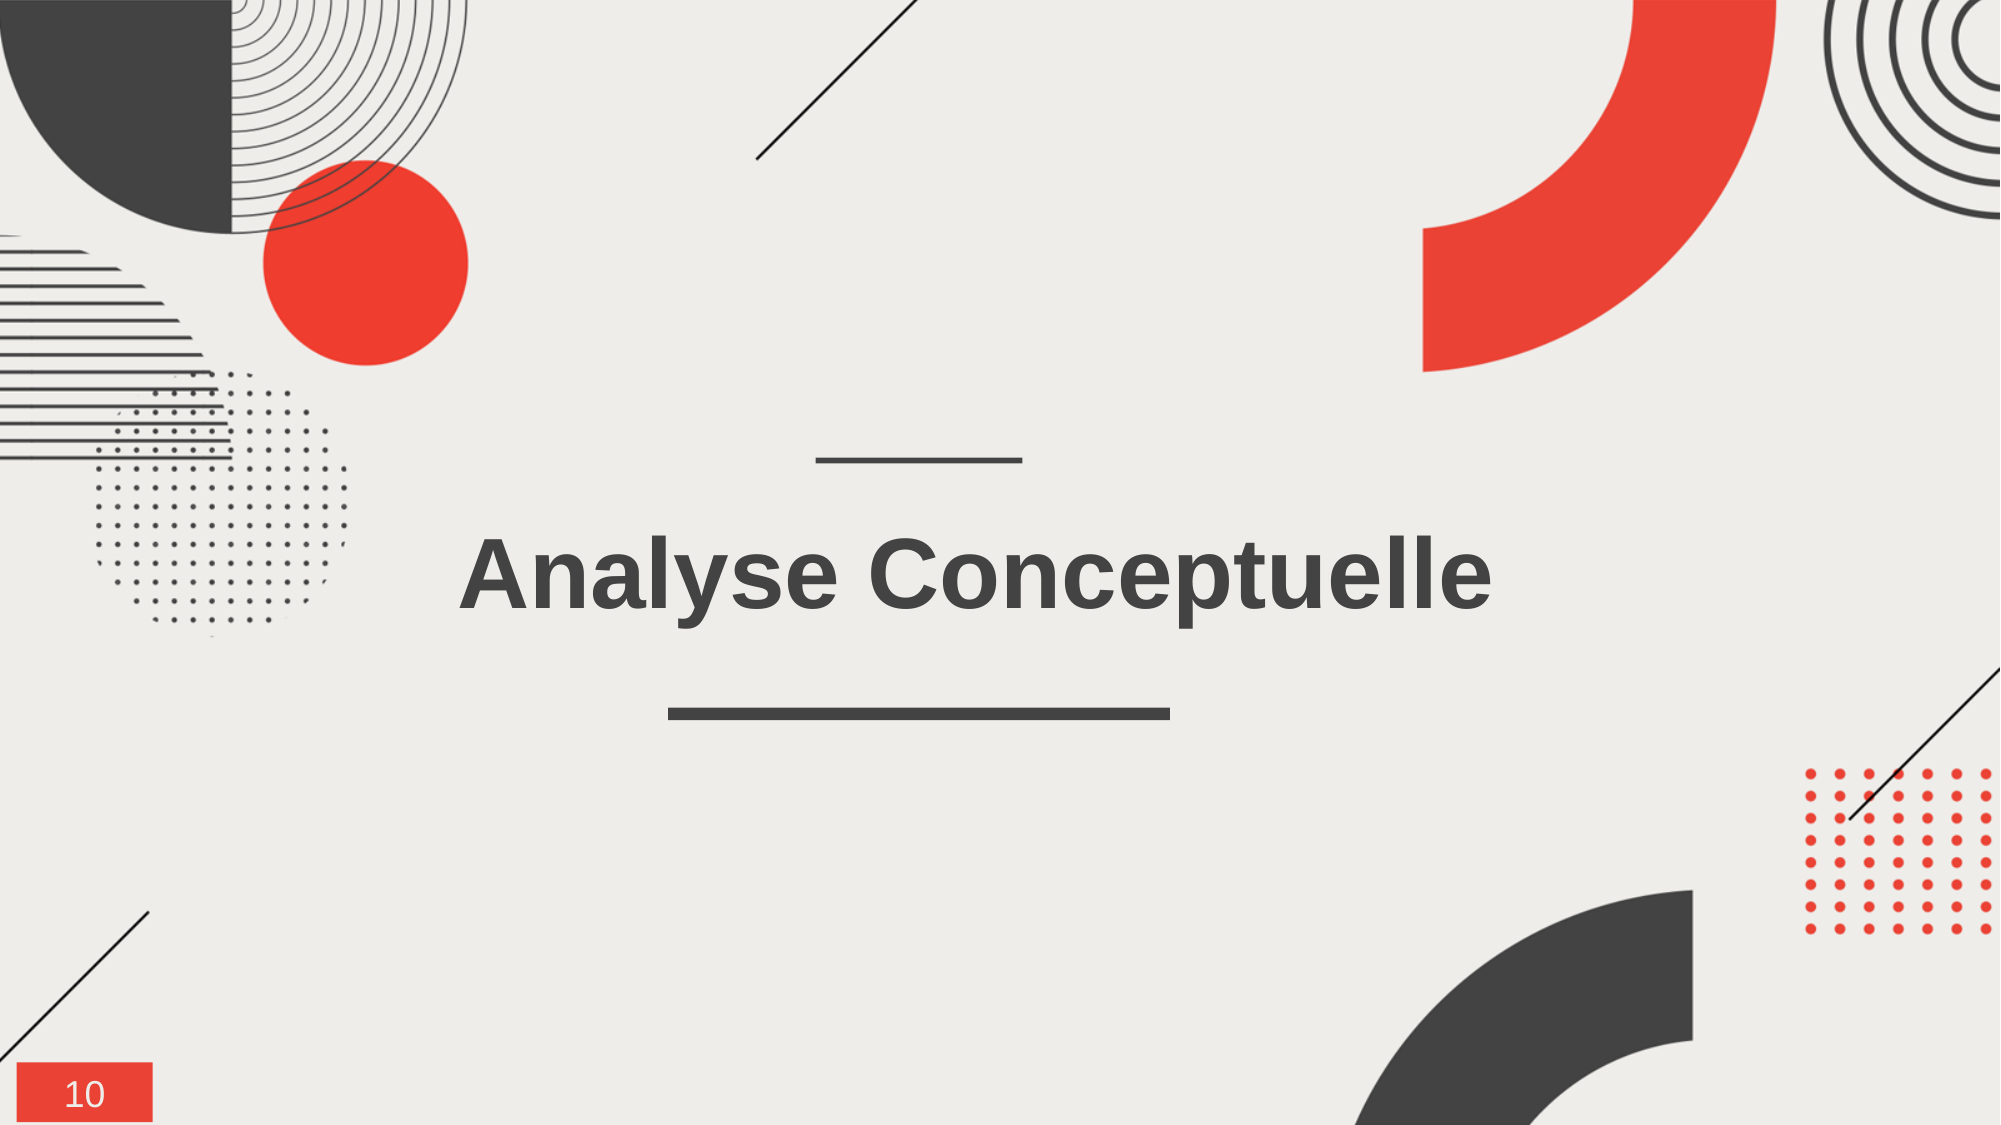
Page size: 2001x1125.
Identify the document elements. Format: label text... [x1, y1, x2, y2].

text_box 10 [16, 1062, 153, 1123]
text_box [815, 457, 1023, 464]
picture [0, 0, 2000, 1125]
text_box [668, 707, 1170, 721]
text_box Analyse Conceptuelle [442, 501, 1525, 637]
